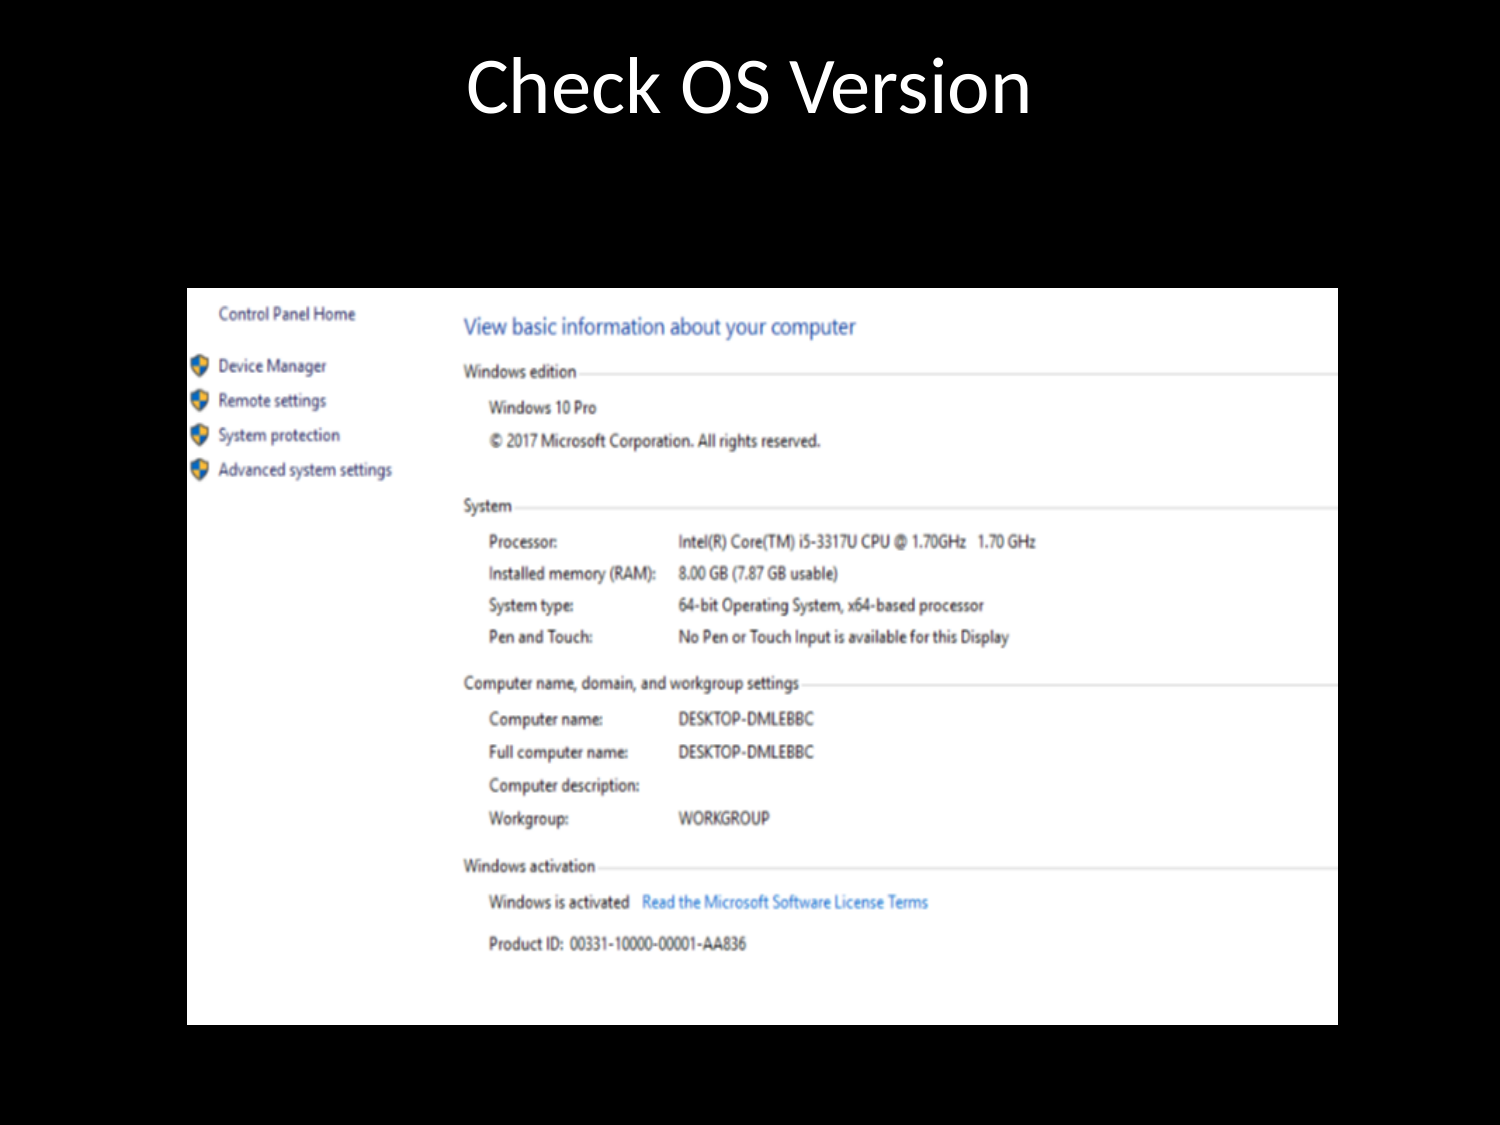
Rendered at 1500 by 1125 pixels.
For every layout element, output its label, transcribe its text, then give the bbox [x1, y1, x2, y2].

picture [187, 288, 1338, 1026]
text_box Check OS Version [74, 45, 1425, 233]
